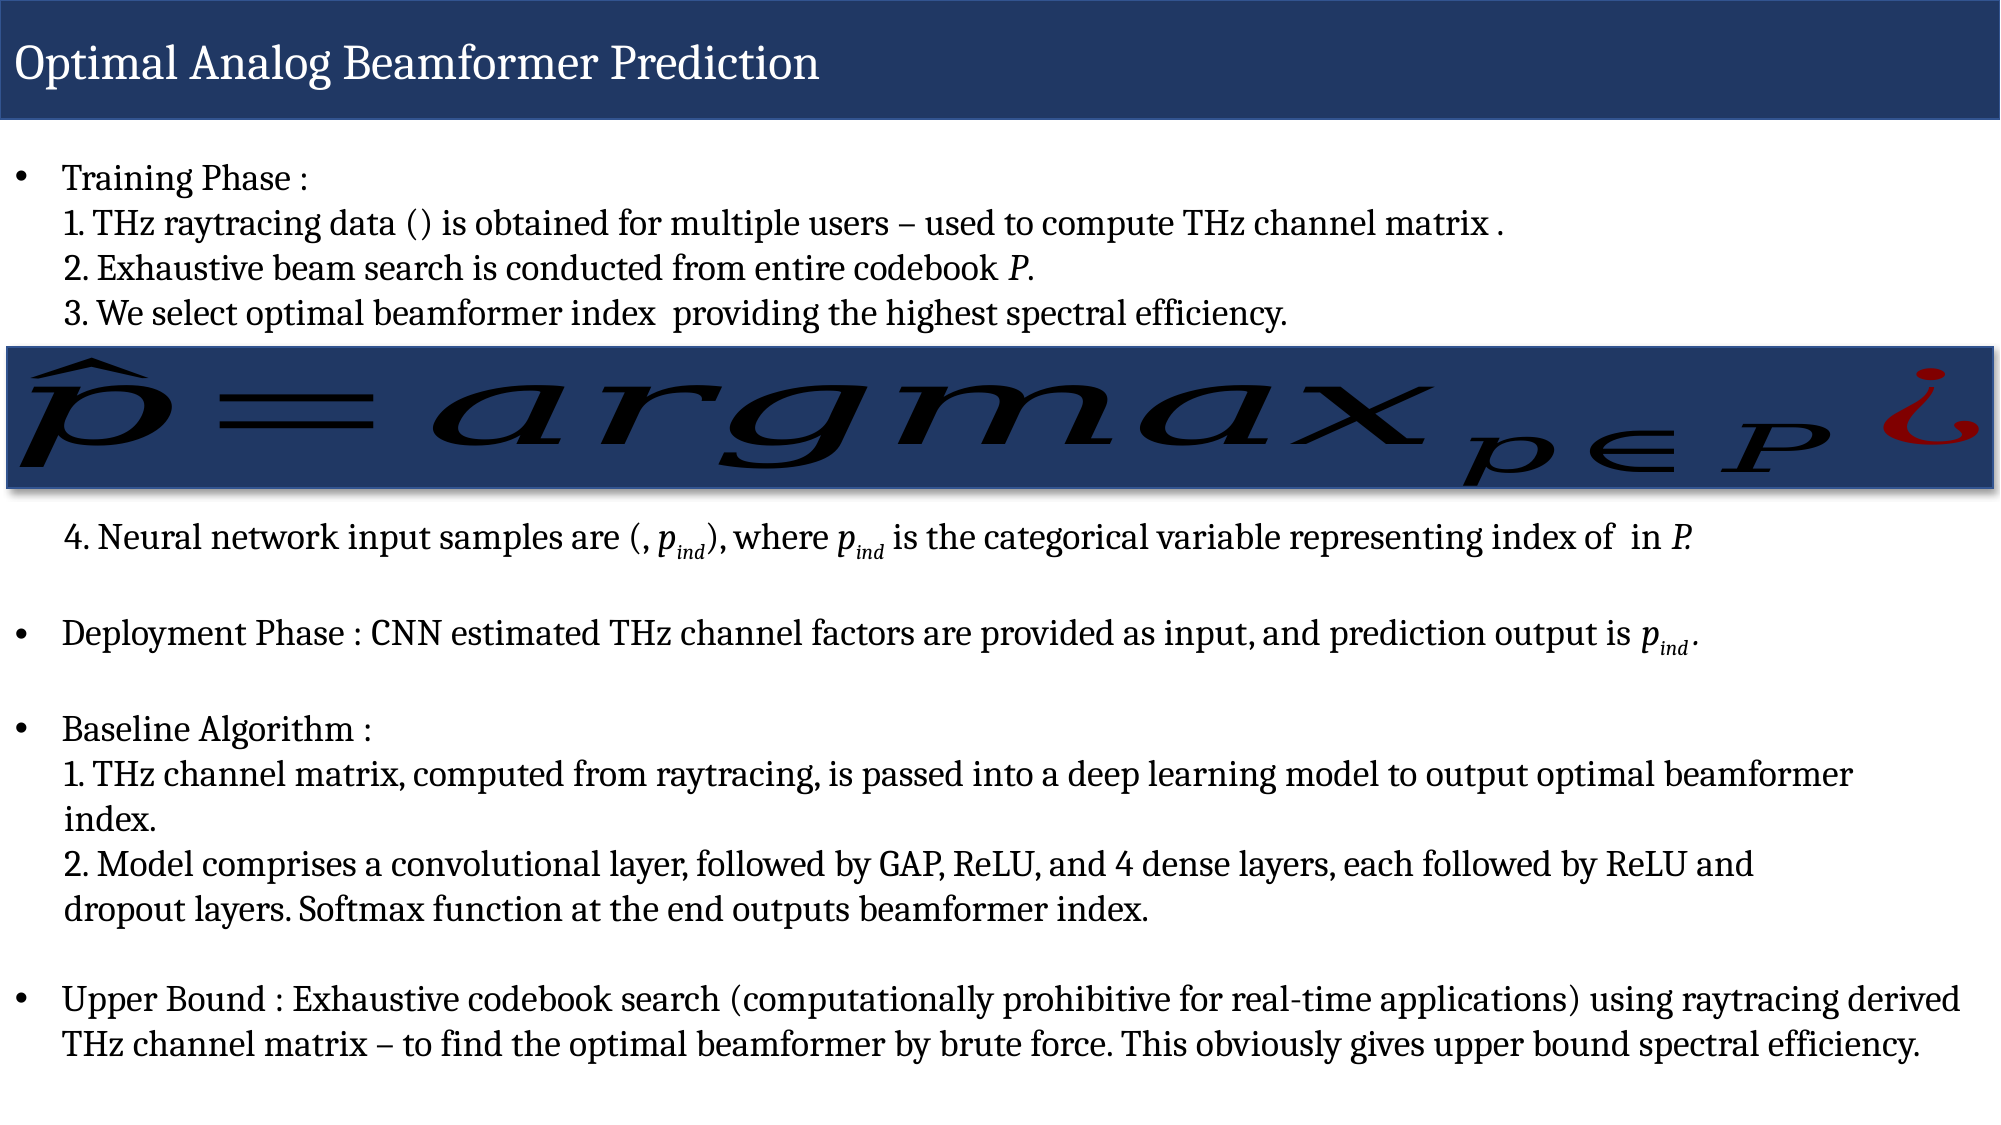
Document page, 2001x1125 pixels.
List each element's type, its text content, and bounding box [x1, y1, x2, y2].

text_box Optimal Analog Beamformer Prediction [0, 0, 2000, 120]
